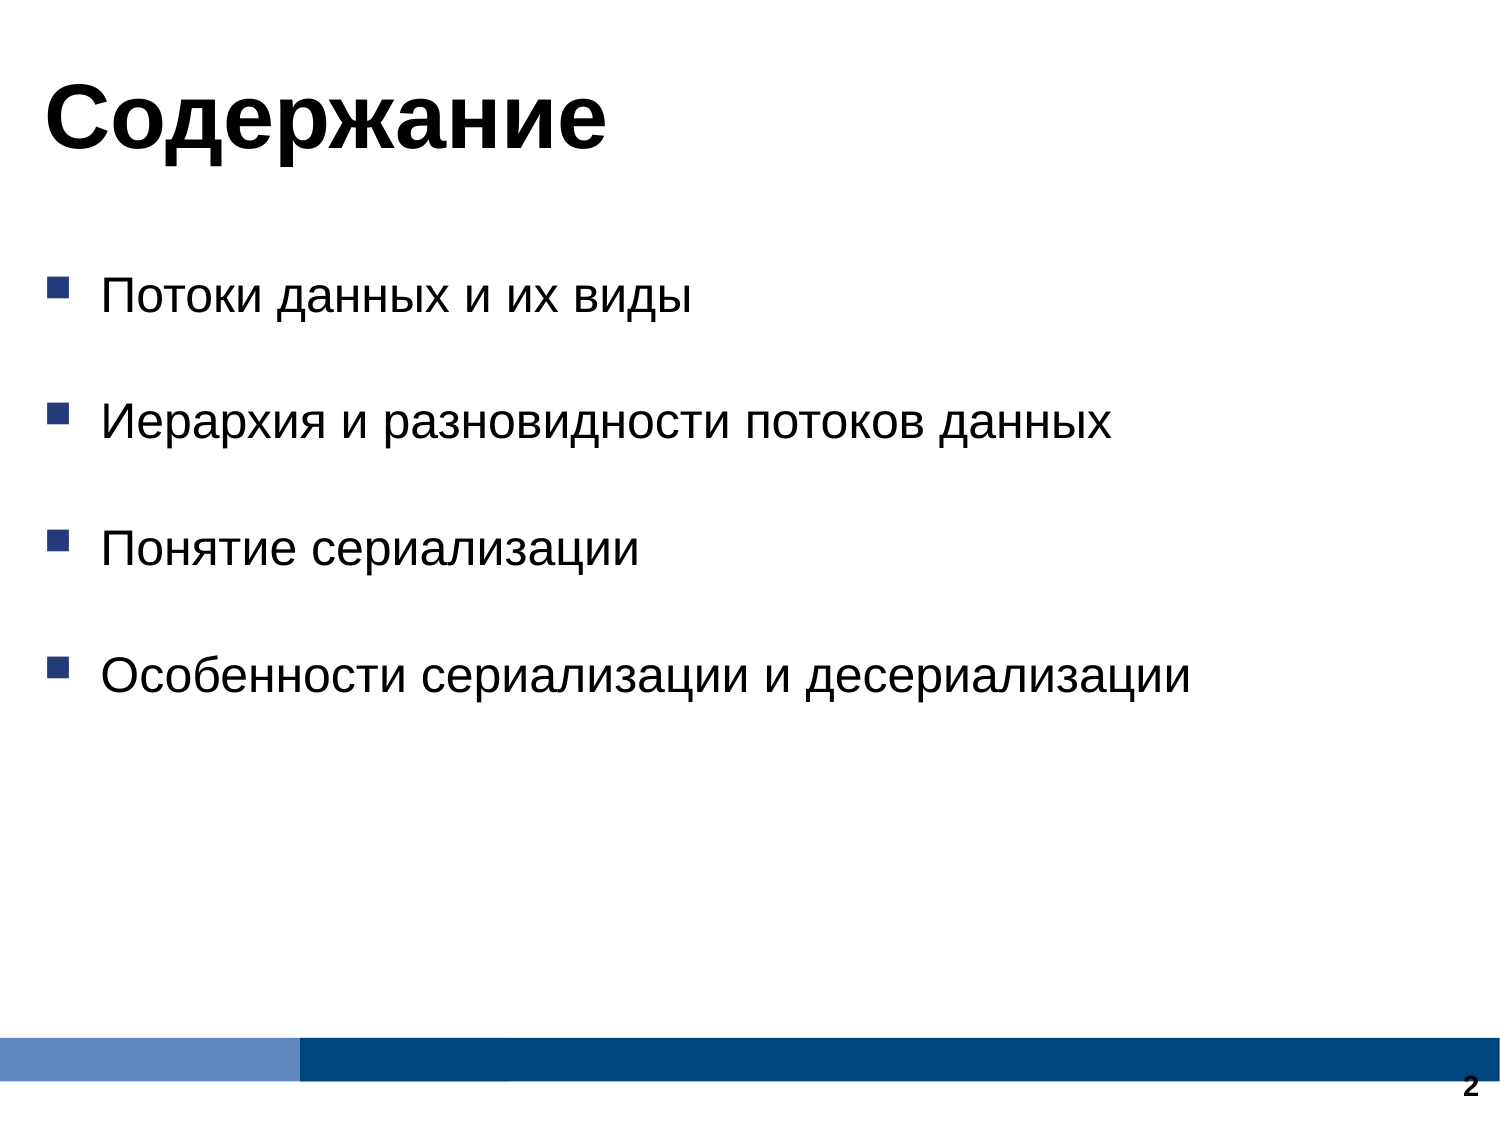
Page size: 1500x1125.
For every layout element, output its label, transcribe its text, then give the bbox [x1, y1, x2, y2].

text_box Содержание [29, 0, 1470, 114]
text_box <number> [1144, 1034, 1495, 1110]
text_box Потоки данных и их виды Иерархия и разновидности потоков данных Понятие сериализации Особенности сериализации и десериализации [29, 114, 1470, 850]
